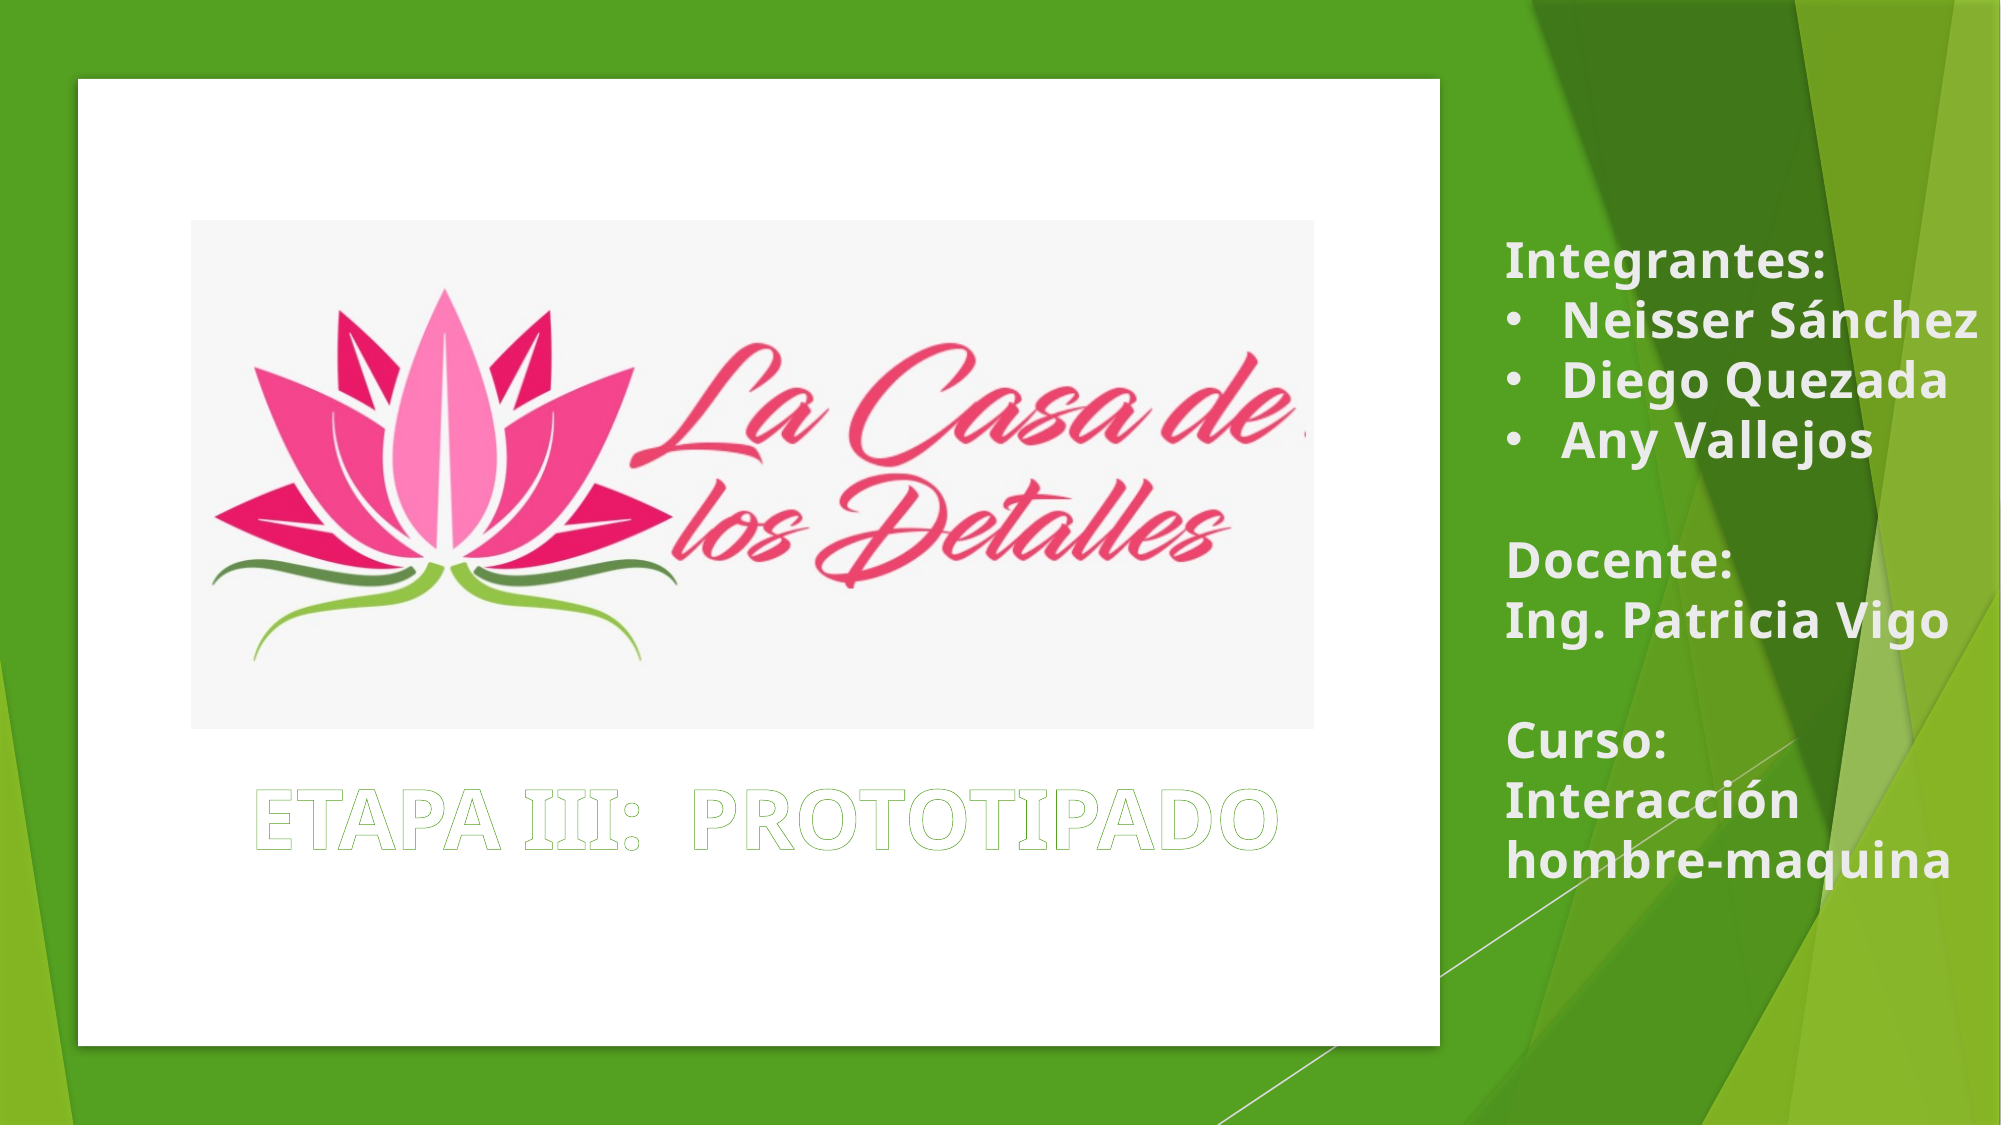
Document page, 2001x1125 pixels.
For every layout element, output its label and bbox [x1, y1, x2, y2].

picture [191, 220, 1314, 730]
text_box [0, 0, 2000, 1125]
